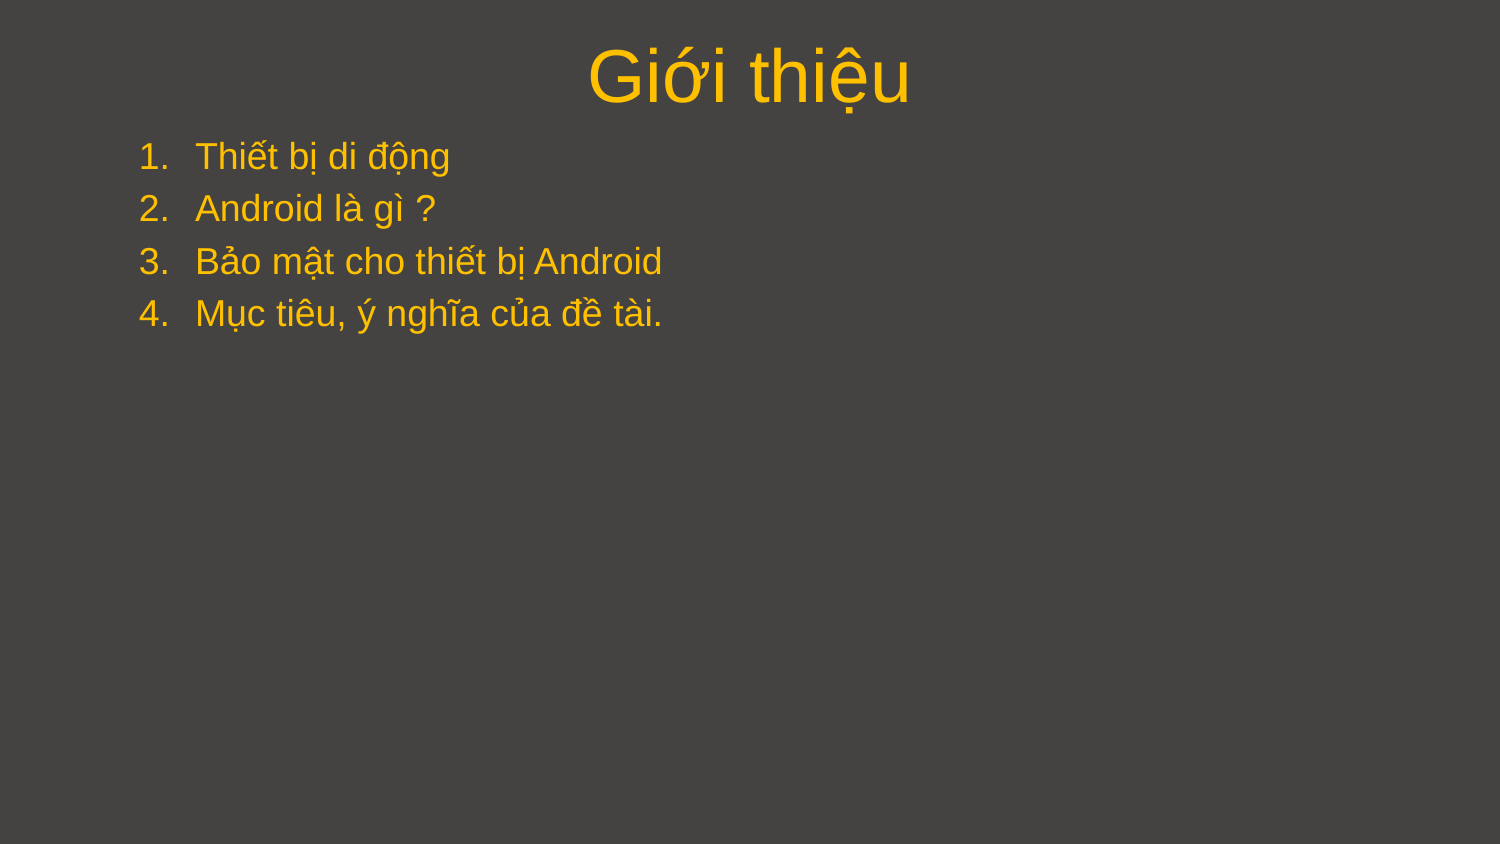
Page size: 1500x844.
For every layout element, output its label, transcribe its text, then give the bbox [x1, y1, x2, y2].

list Giới thiệu [0, 25, 1500, 120]
list Thiết bị di động Android là gì ? Bảo mật cho thiết bị Android Mục tiêu, ý nghĩa của đề tài. [123, 209, 1500, 257]
